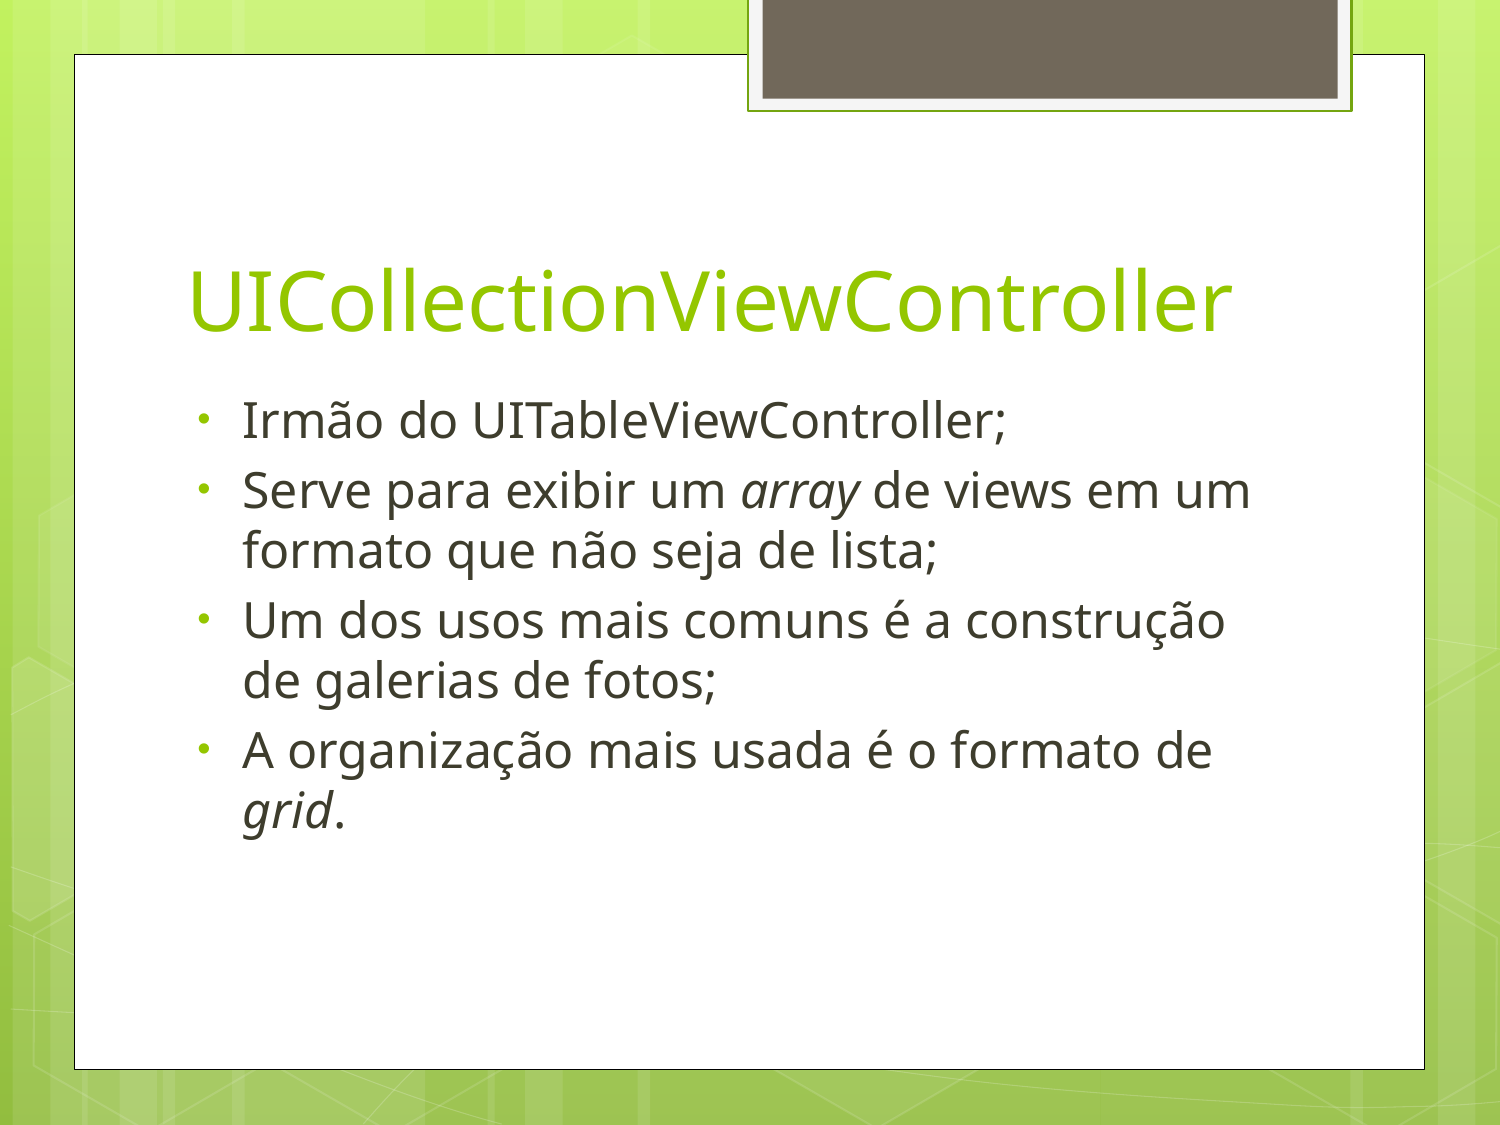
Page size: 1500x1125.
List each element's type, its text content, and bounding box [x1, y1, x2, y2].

list Irmão do UITableViewController; Serve para exibir um array de views em um formato que não seja de lista; Um dos usos mais comuns é a construção de galerias de fotos; A organização mais usada é o formato de grid. [171, 381, 1283, 957]
title UICollectionViewController [171, 168, 1324, 357]
